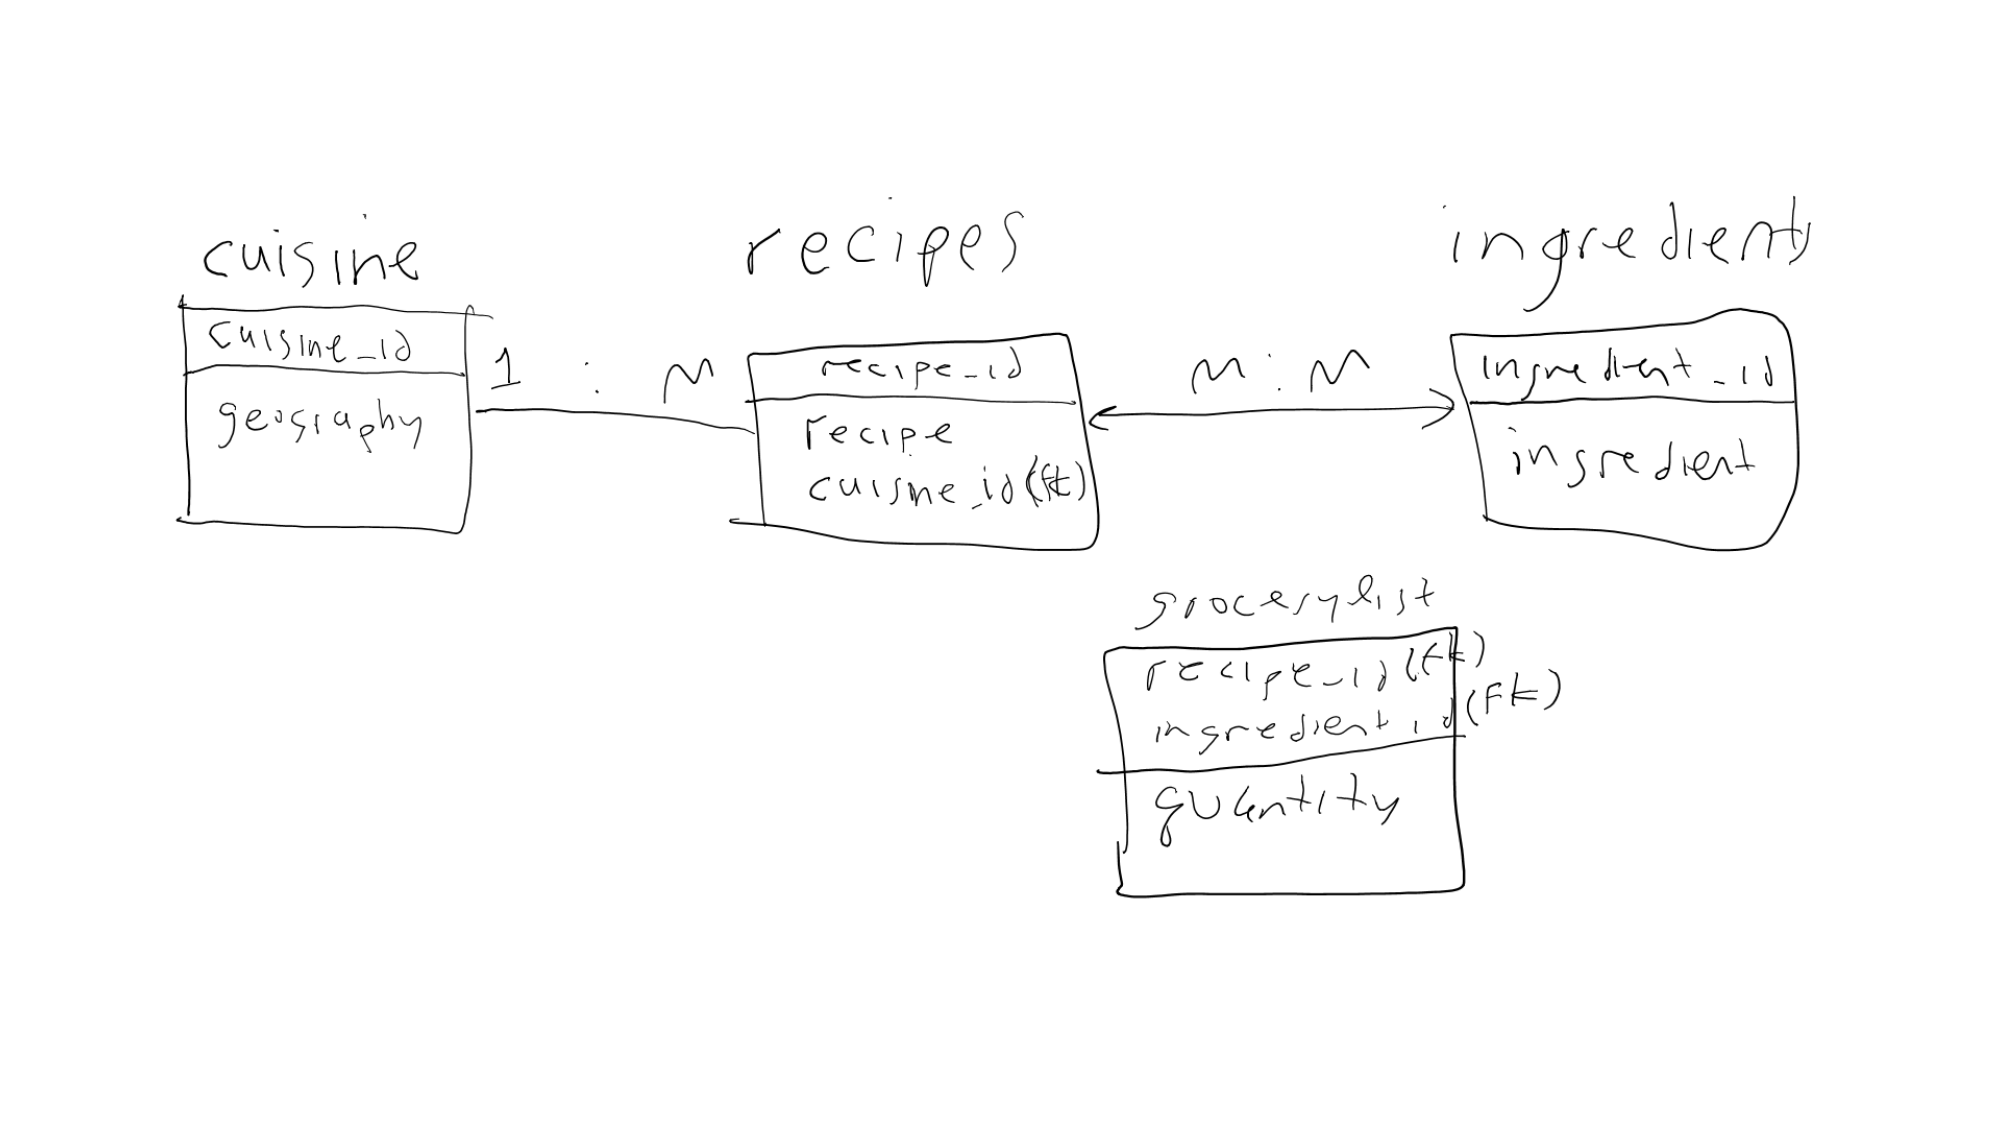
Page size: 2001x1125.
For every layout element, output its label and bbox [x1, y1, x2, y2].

picture [40, 167, 1960, 958]
